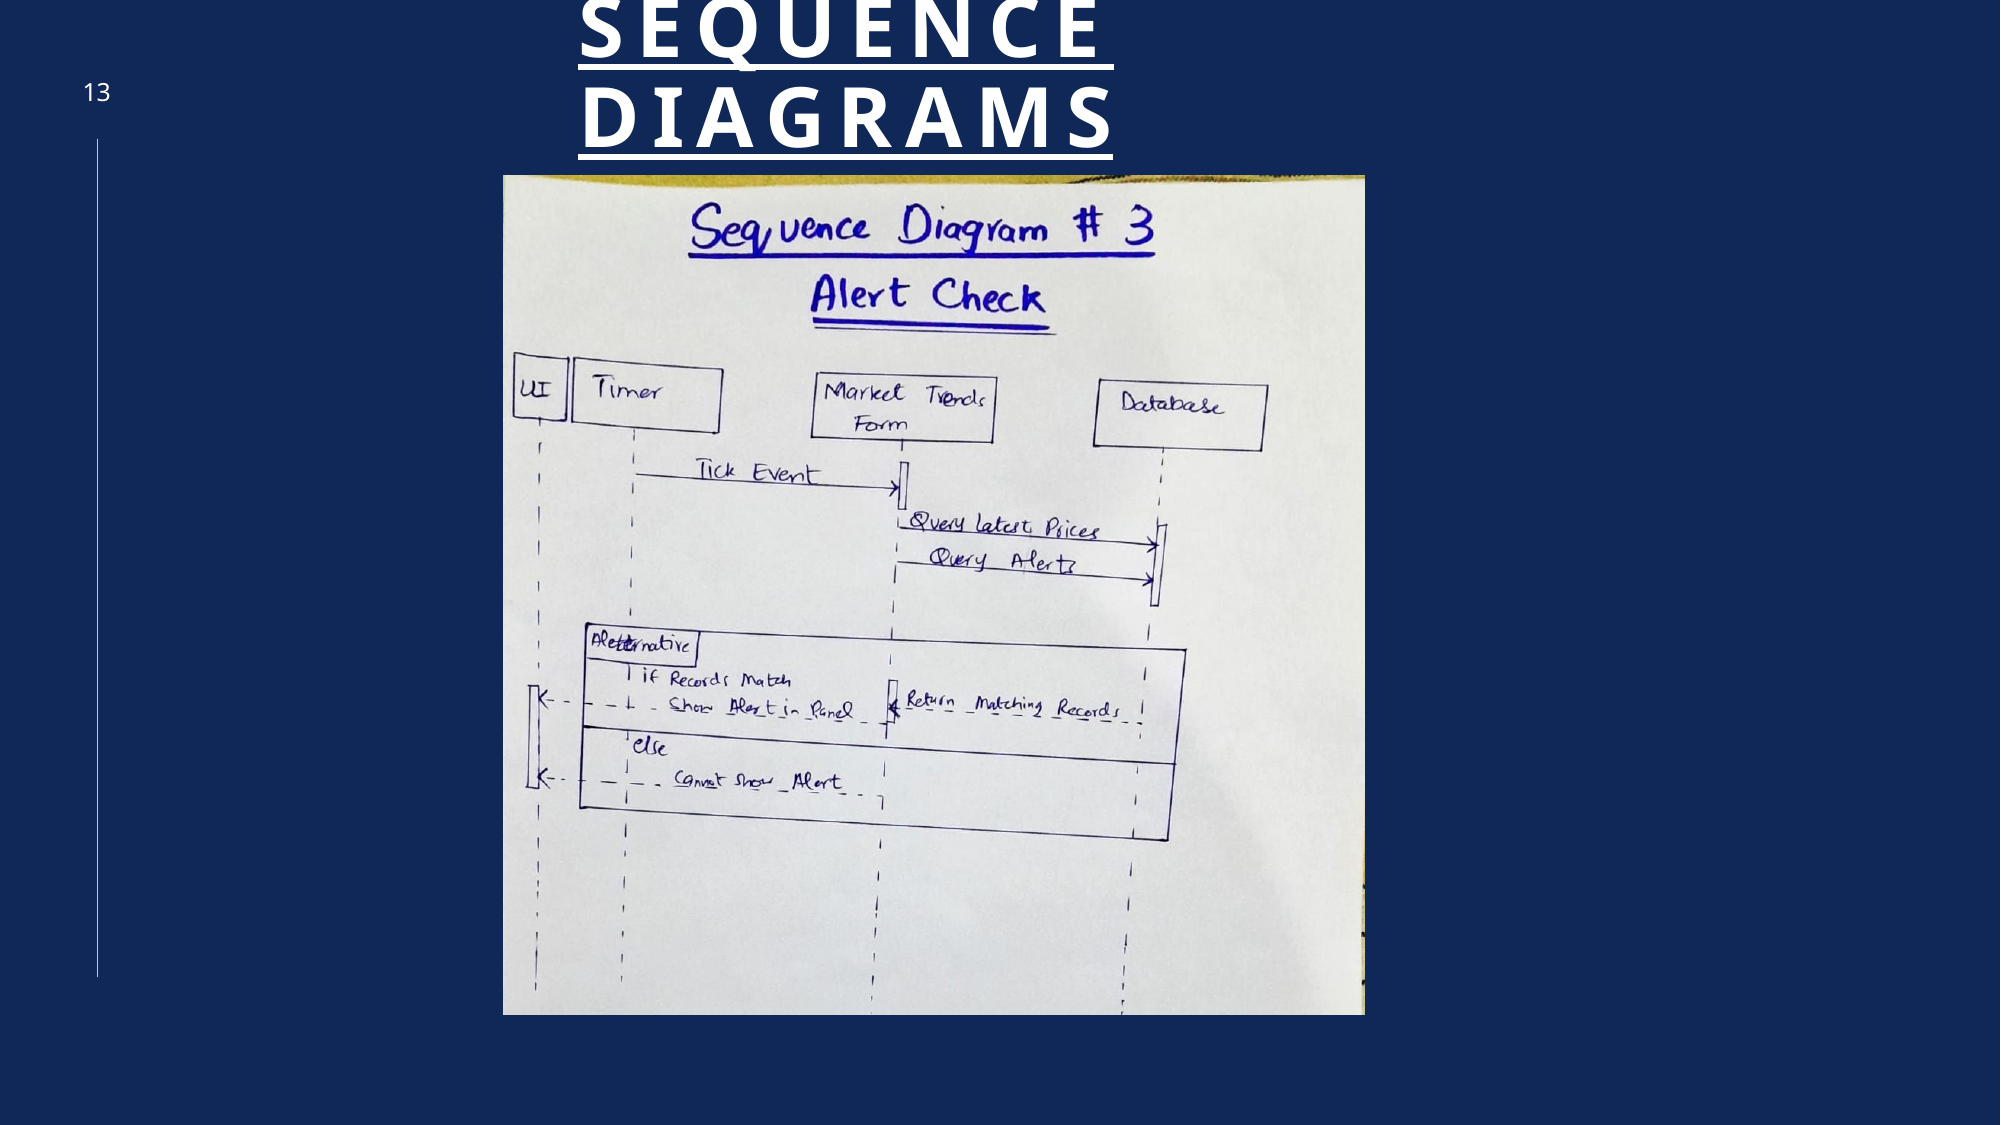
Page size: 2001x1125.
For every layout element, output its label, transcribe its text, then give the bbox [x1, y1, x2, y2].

slide_number 13 [53, 67, 140, 119]
title Sequence Diagrams [563, 15, 1667, 137]
picture [503, 175, 1365, 1015]
